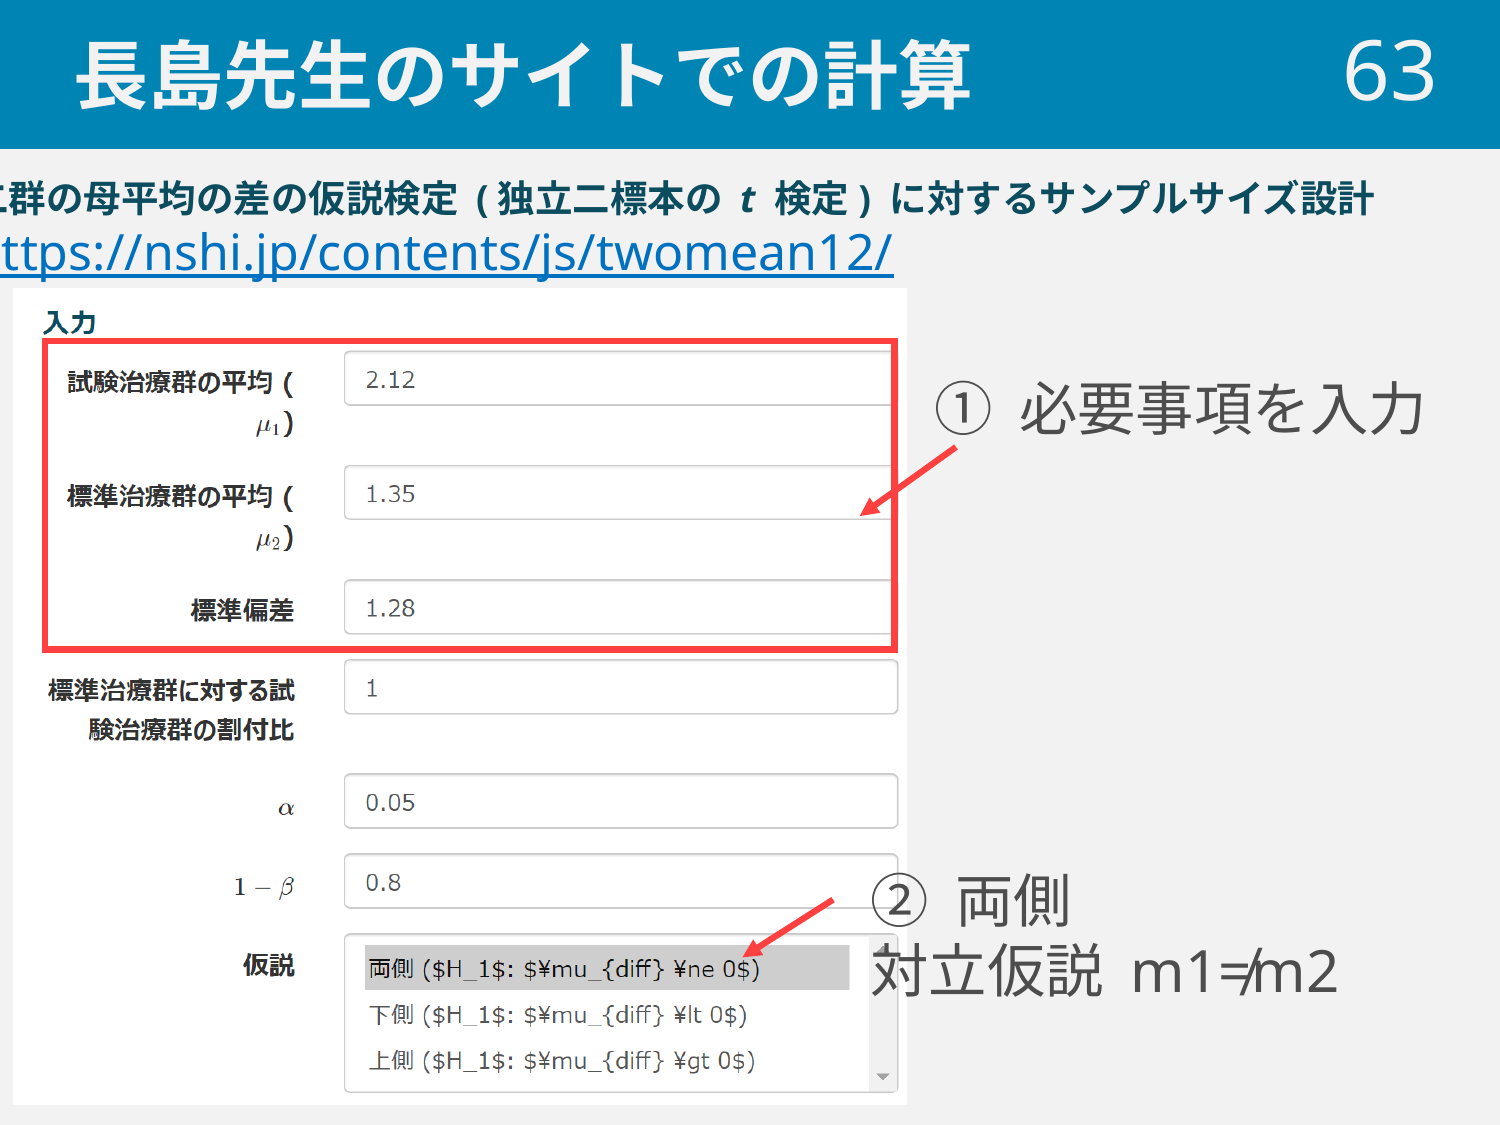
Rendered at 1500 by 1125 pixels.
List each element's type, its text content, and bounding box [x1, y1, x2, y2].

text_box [859, 448, 954, 517]
title 長島先生のサイトでの計算 [0, 0, 1500, 149]
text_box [742, 901, 831, 958]
text_box ② 両側 対立仮説 m1≠m2 [911, 856, 1471, 1012]
picture [13, 288, 907, 1105]
slide_number 63 [1162, 26, 1454, 121]
text_box ① 必要事項を入力 [919, 365, 1463, 450]
text_box 二群の母平均の差の仮説検定 (独立二標本の t 検定) に対するサンプルサイズ設計 https://nshi.jp/contents/js/twomean12/ [0, 167, 1391, 296]
